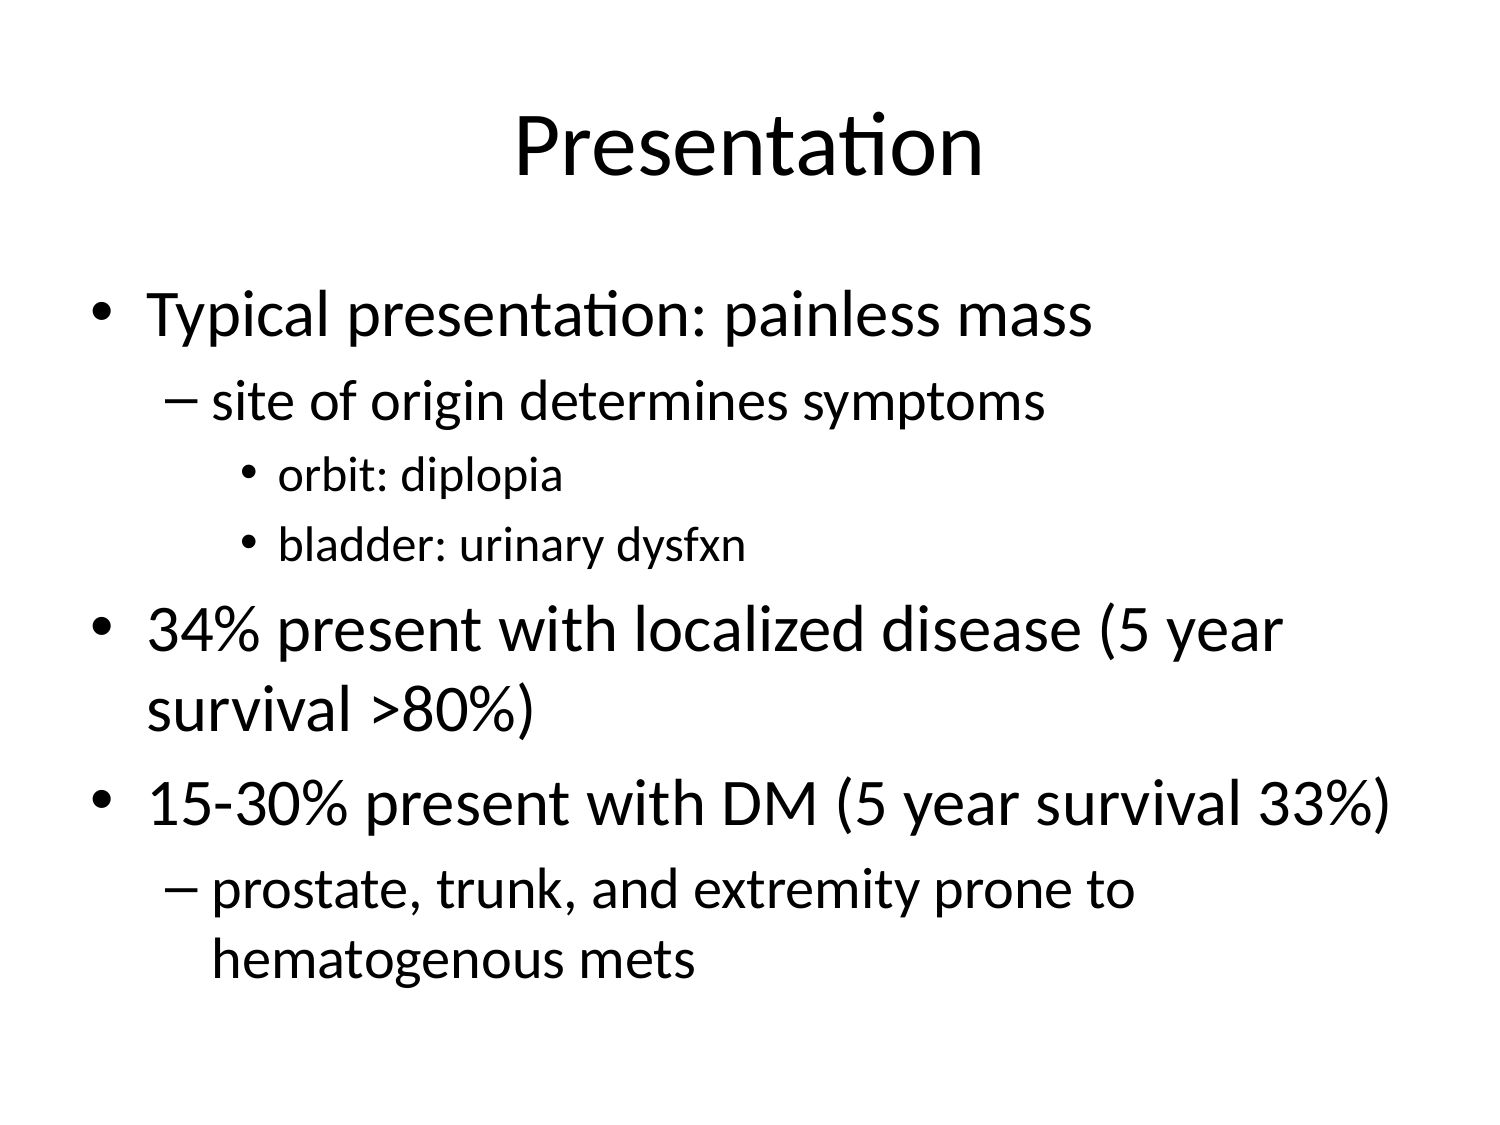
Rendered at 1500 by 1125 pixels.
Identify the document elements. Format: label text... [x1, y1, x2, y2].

list Typical presentation: painless mass site of origin determines symptoms orbit: diplopia bladder: urinary dysfxn 34% present with localized disease (5 year survival >80%) 15-30% present with DM (5 year survival 33%) prostate, trunk, and extremity prone to hematogenous mets [75, 262, 1425, 1068]
title Presentation [75, 45, 1425, 233]
